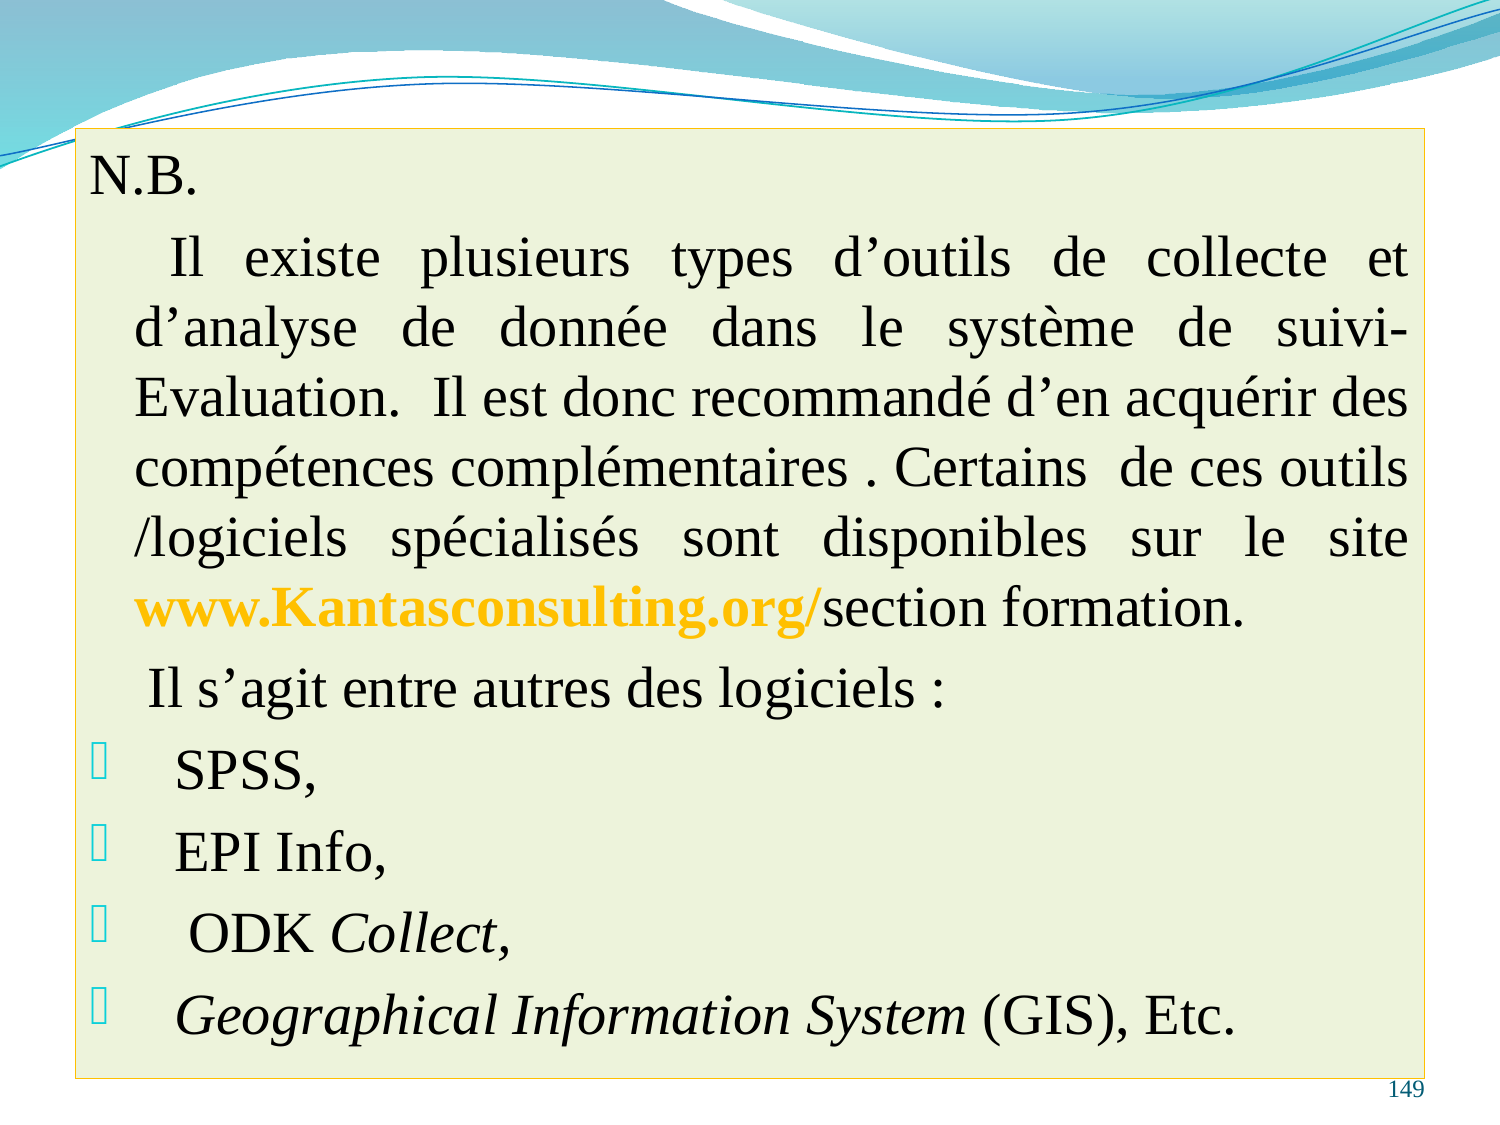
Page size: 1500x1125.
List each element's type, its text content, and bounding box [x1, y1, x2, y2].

slide_number 149 [1299, 1042, 1425, 1103]
list N.B. Il existe plusieurs types d’outils de collecte et d’analyse de donnée dans le système de suivi-Evaluation. Il est donc recommandé d’en acquérir des compétences complémentaires . Certains de ces outils /logiciels spécialisés sont disponibles sur le site www.Kantasconsulting.org/section formation. Il s’agit entre autres des logiciels : SPSS, EPI Info, ODK Collect, Geographical Information System (GIS), Etc. [75, 128, 1425, 1079]
